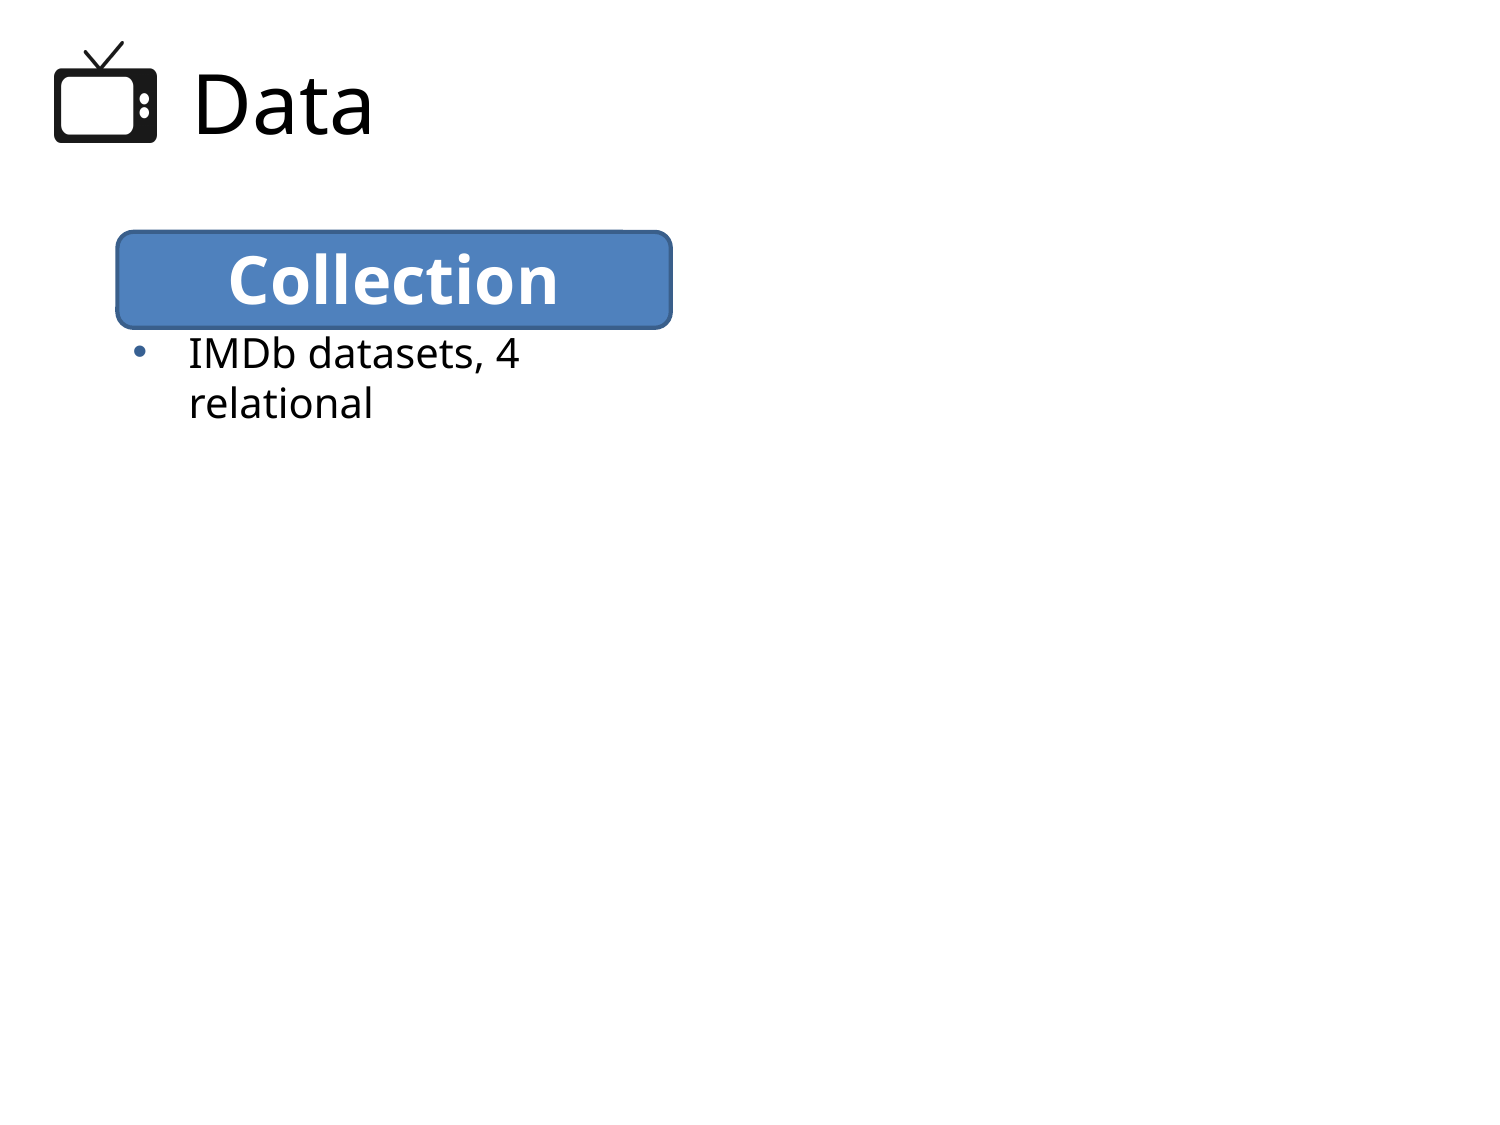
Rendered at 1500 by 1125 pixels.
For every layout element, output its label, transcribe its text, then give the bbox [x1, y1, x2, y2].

text_box Data [176, 7, 1500, 196]
picture [54, 41, 157, 143]
text_box Collection IMDb datasets, 4 relational [117, 230, 671, 489]
